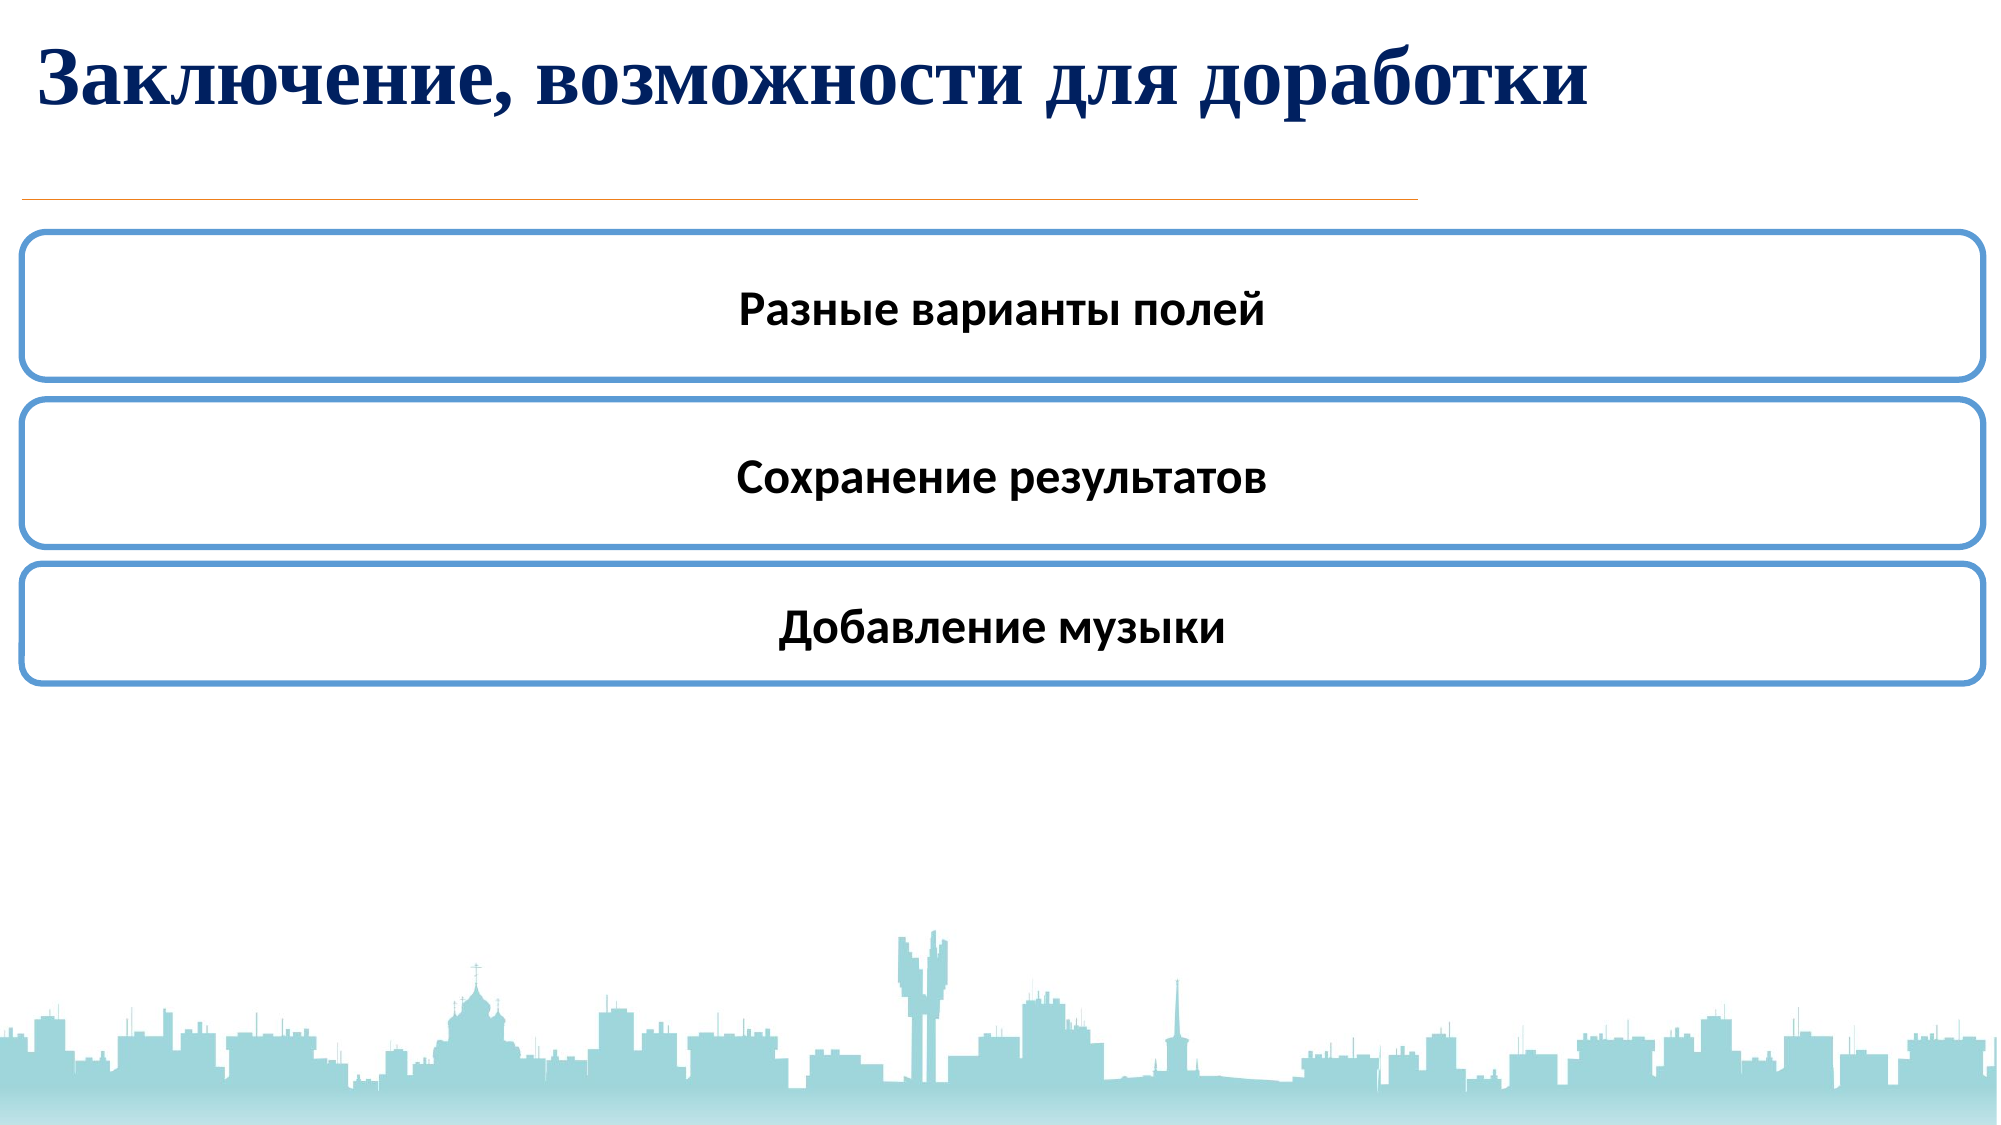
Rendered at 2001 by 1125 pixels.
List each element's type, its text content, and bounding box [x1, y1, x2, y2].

text_box Заключение, возможности для доработки [21, 13, 1968, 129]
text_box Сохранение результатов [20, 398, 1985, 549]
picture [0, 888, 1997, 1125]
text_box Разные варианты полей [20, 230, 1985, 381]
text_box Добавление музыки [20, 562, 1985, 685]
